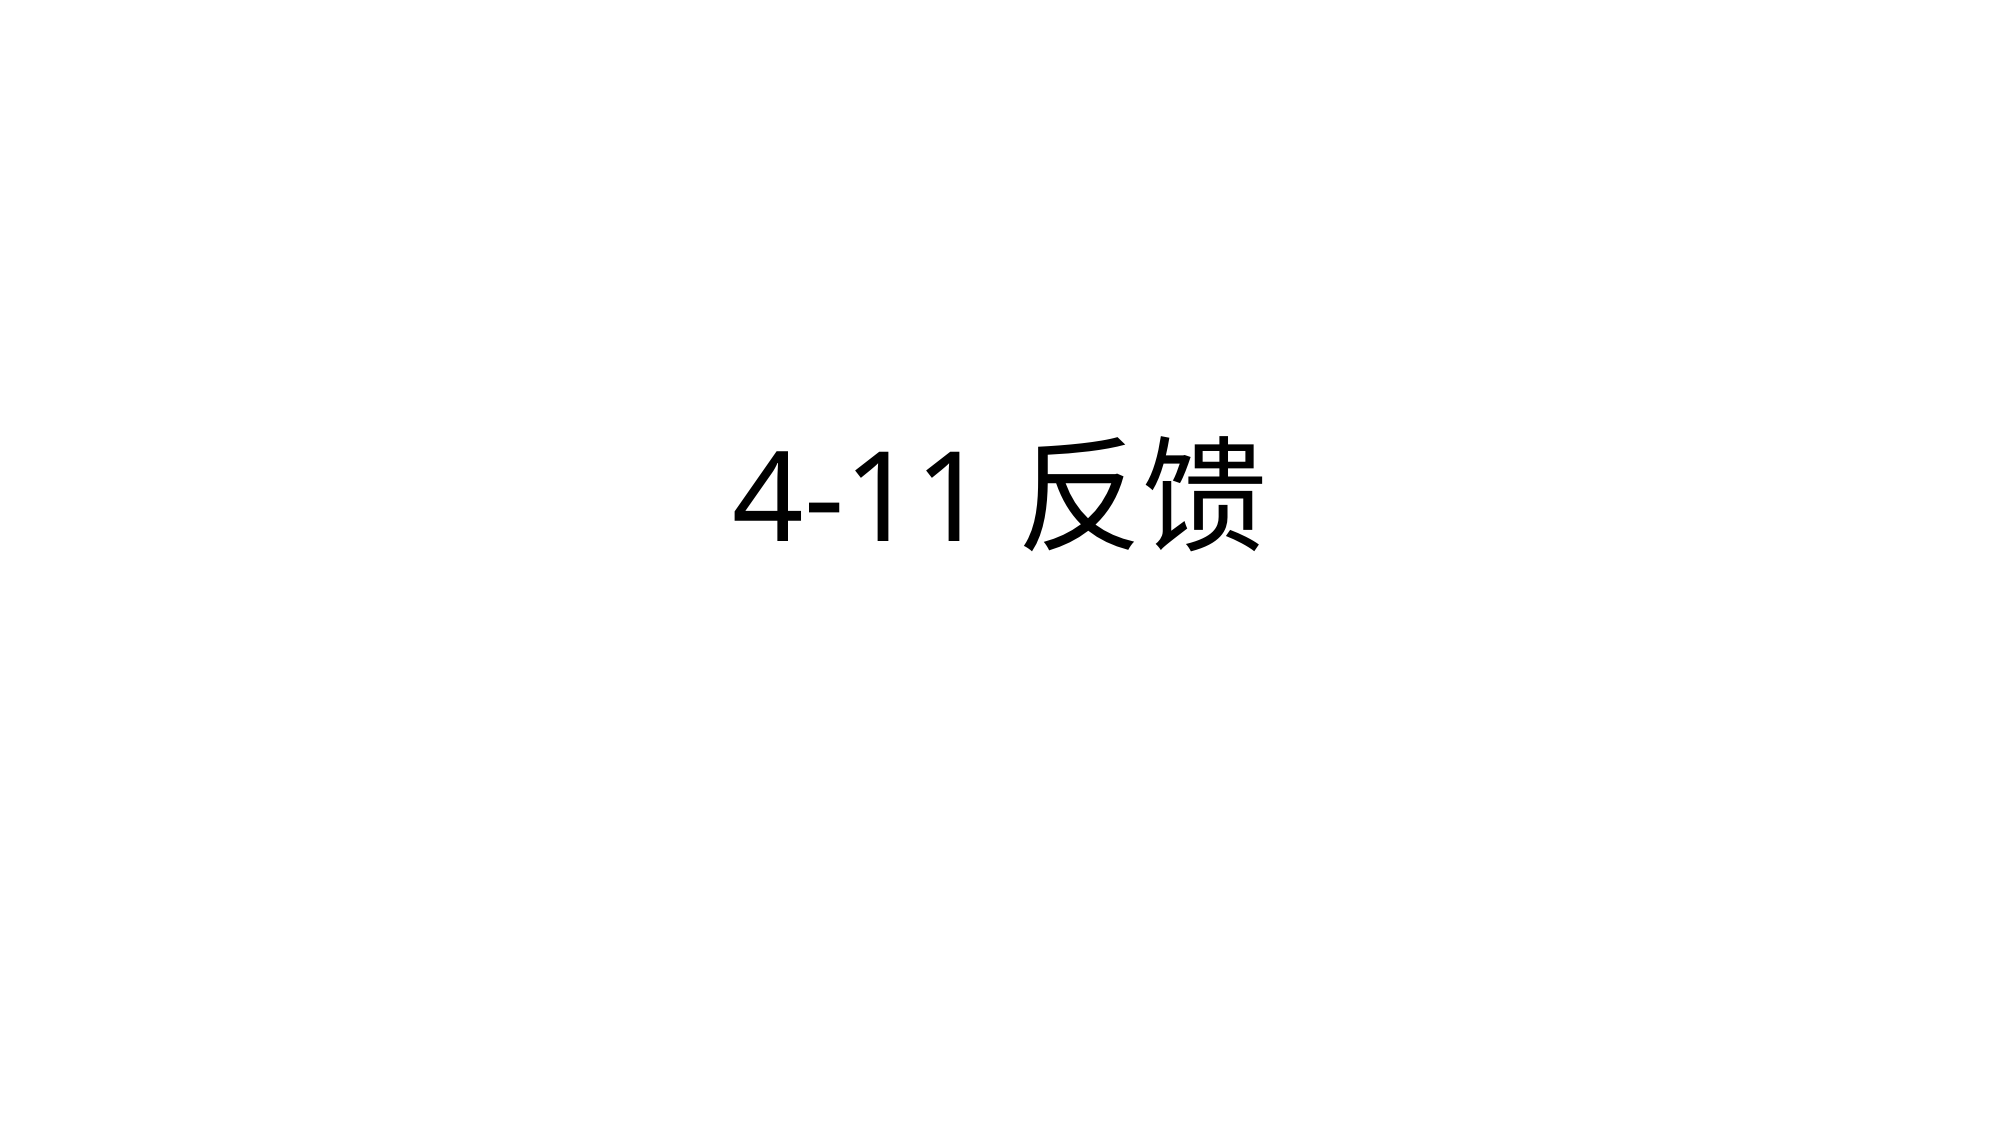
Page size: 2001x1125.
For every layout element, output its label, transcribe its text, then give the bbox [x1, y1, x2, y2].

title 4-11反馈 [249, 184, 1750, 576]
